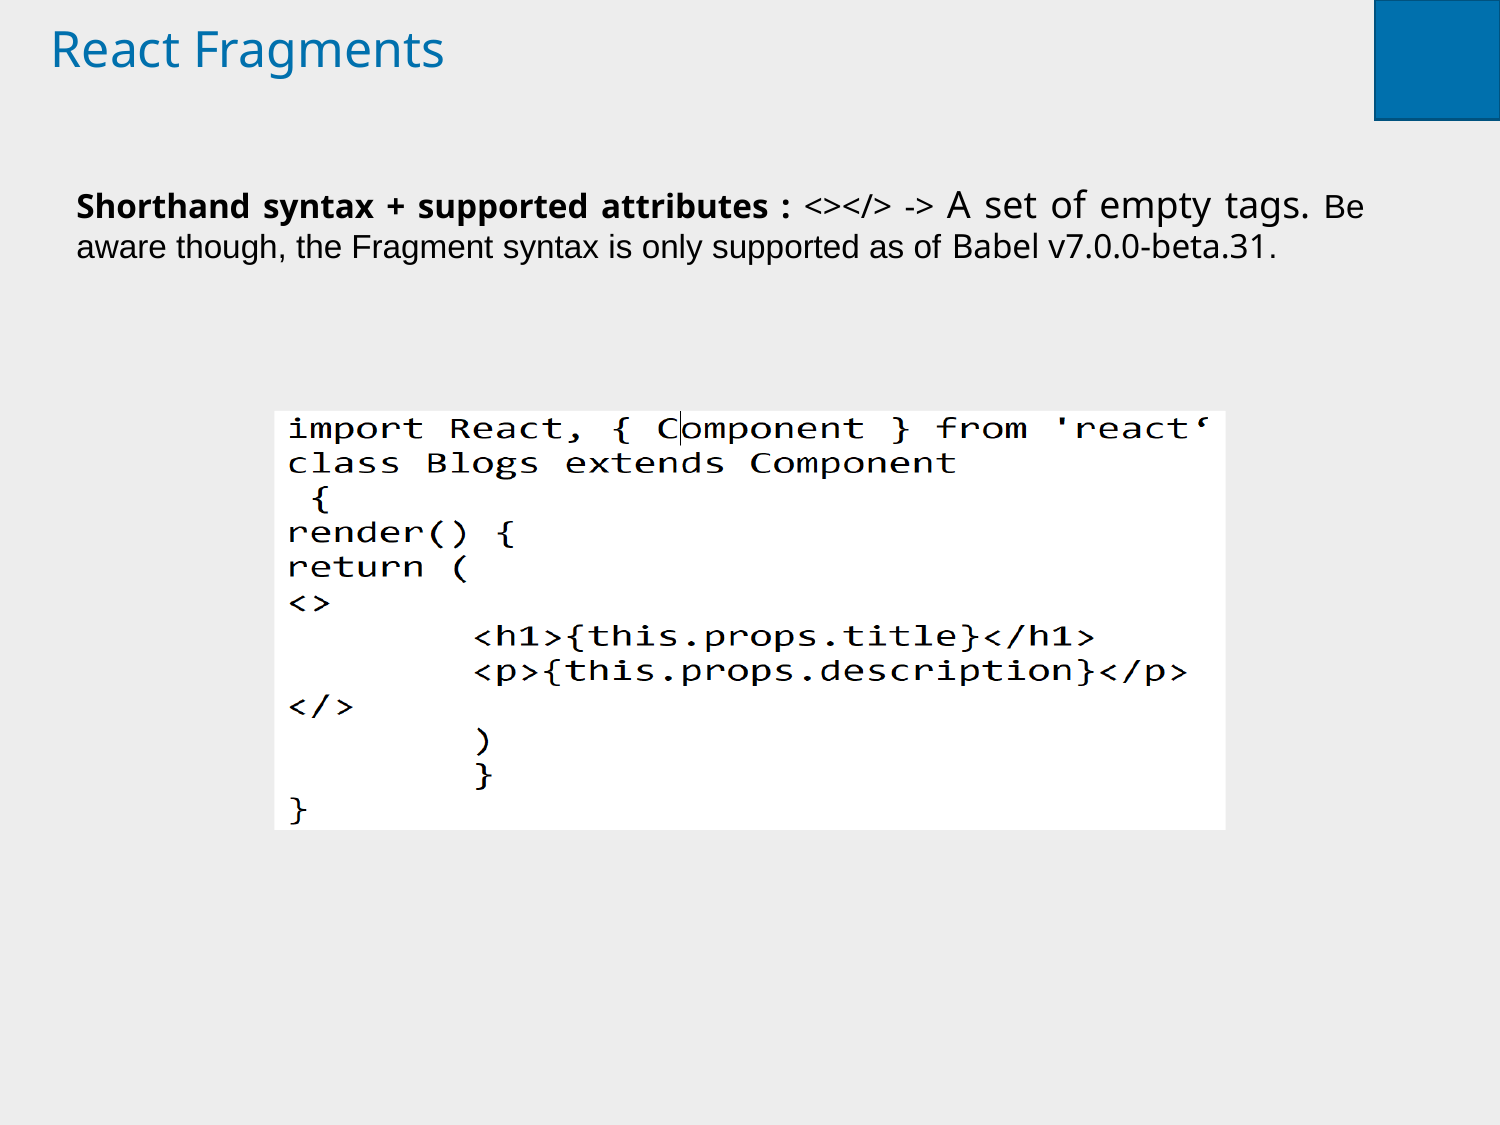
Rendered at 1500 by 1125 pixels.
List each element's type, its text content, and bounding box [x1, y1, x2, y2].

title React Fragments [50, 24, 1374, 86]
picture [274, 410, 1226, 830]
text_box Shorthand syntax + supported attributes : <></> -> A set of empty tags. Be aware though, the Fragment syntax is only supported as of Babel v7.0.0-beta.31. [76, 180, 1378, 620]
text_box [1374, 0, 1500, 121]
